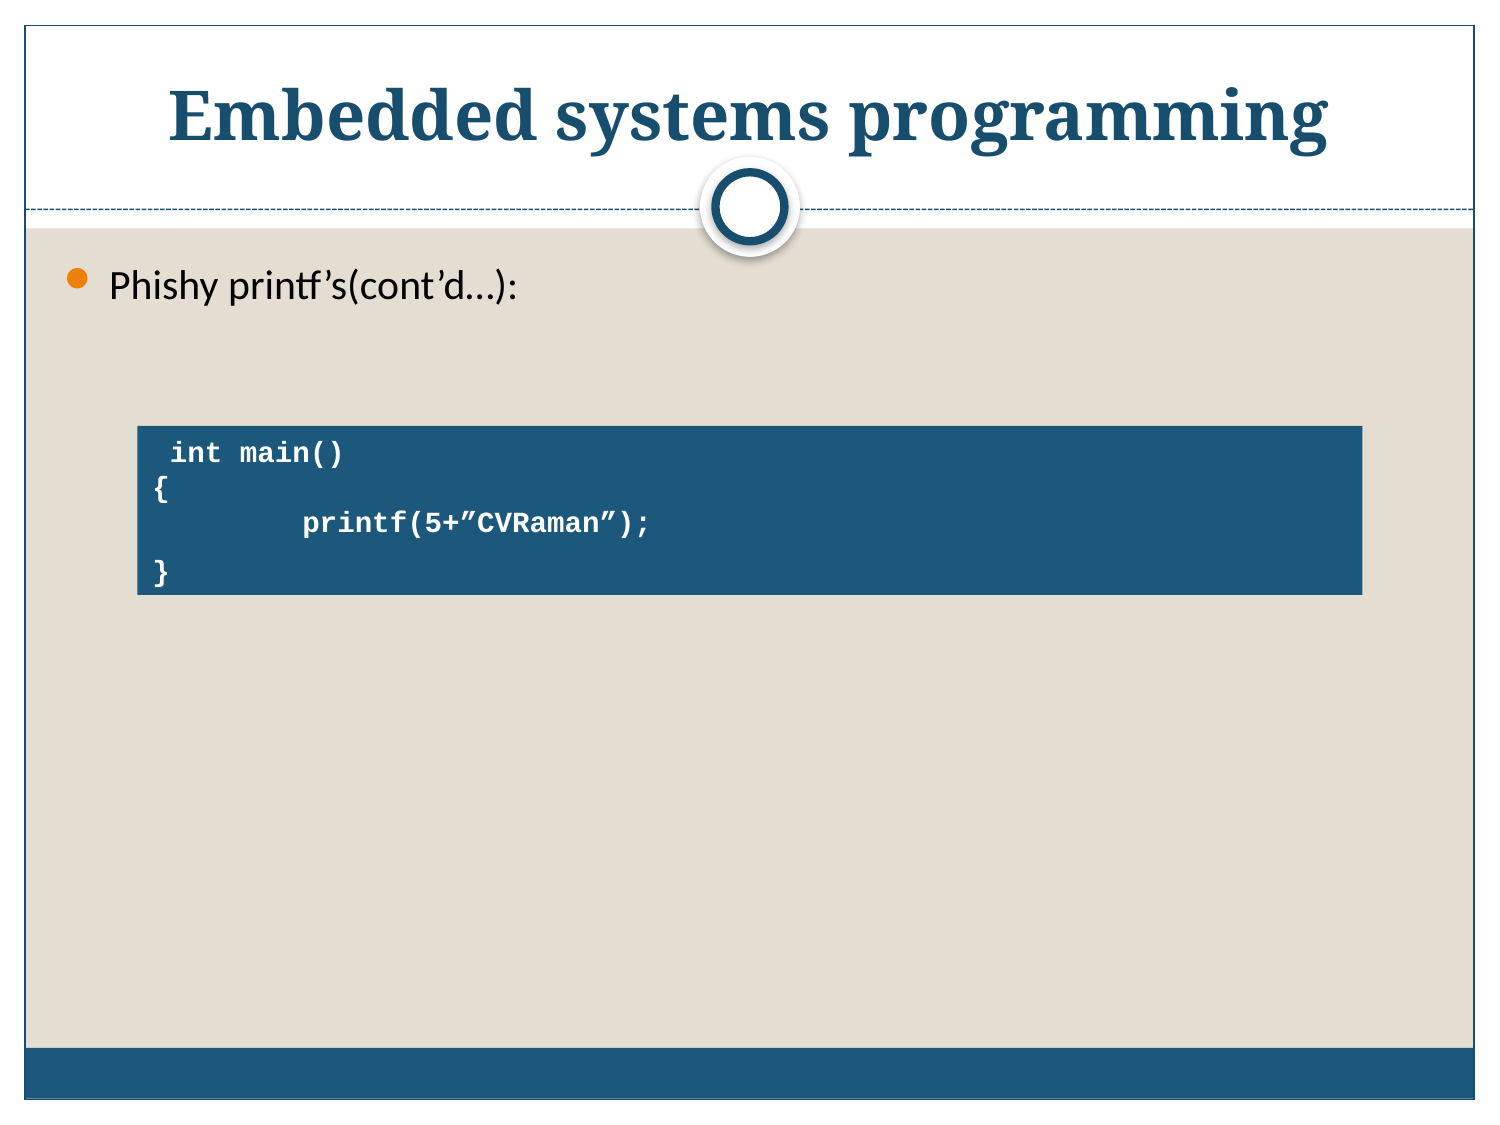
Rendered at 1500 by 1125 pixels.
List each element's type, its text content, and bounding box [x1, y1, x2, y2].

title Embedded systems programming [49, 37, 1450, 162]
list Phishy printf’s(cont’d…): [49, 250, 1445, 1001]
text_box int main() { printf(5+”CVRaman”); } [137, 425, 1363, 595]
